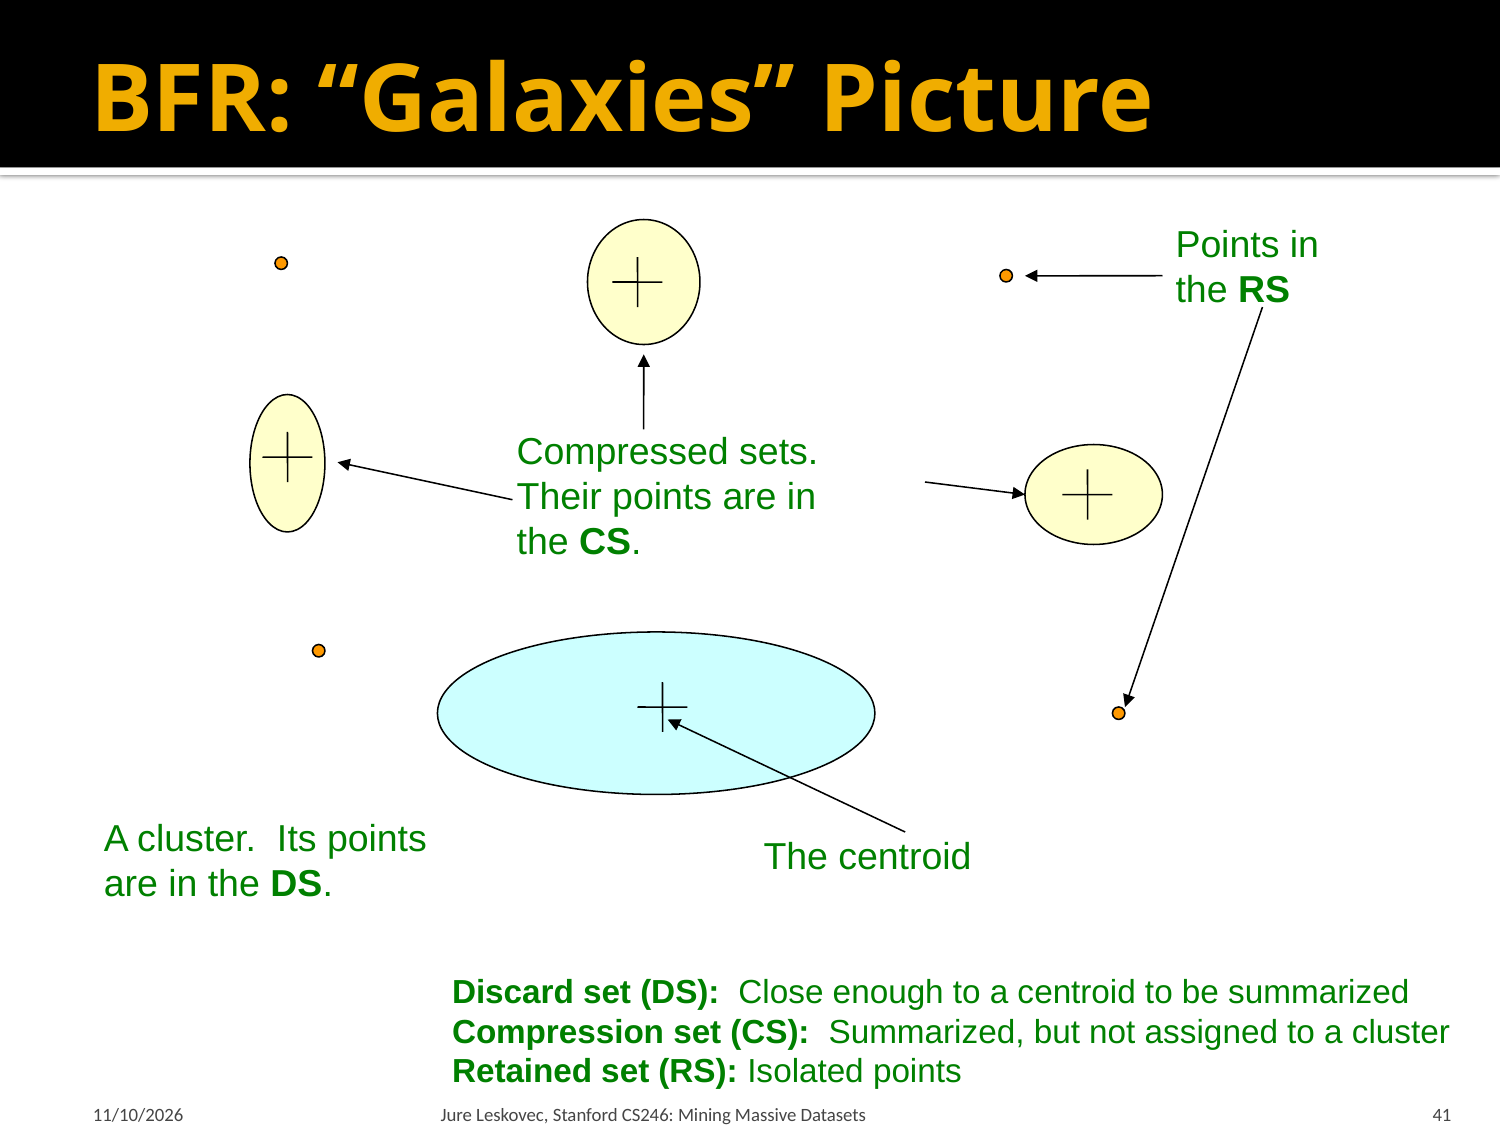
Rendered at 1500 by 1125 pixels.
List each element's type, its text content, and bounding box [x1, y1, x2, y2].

text_box Discard set (DS): Close enough to a centroid to be summarized Compression set (CS): Summarized, but not assigned to a cluster Retained set (RS): Isolated points [437, 962, 1488, 1097]
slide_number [75, 1080, 425, 1125]
title BFR: “Galaxies” Picture [75, 24, 1425, 163]
slide_number 41 [1345, 1097, 1467, 1125]
footer Jure Leskovec, Stanford CS246: Mining Massive Datasets [433, 1080, 1337, 1125]
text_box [249, 219, 270, 572]
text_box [274, 212, 1336, 720]
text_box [87, 631, 989, 913]
